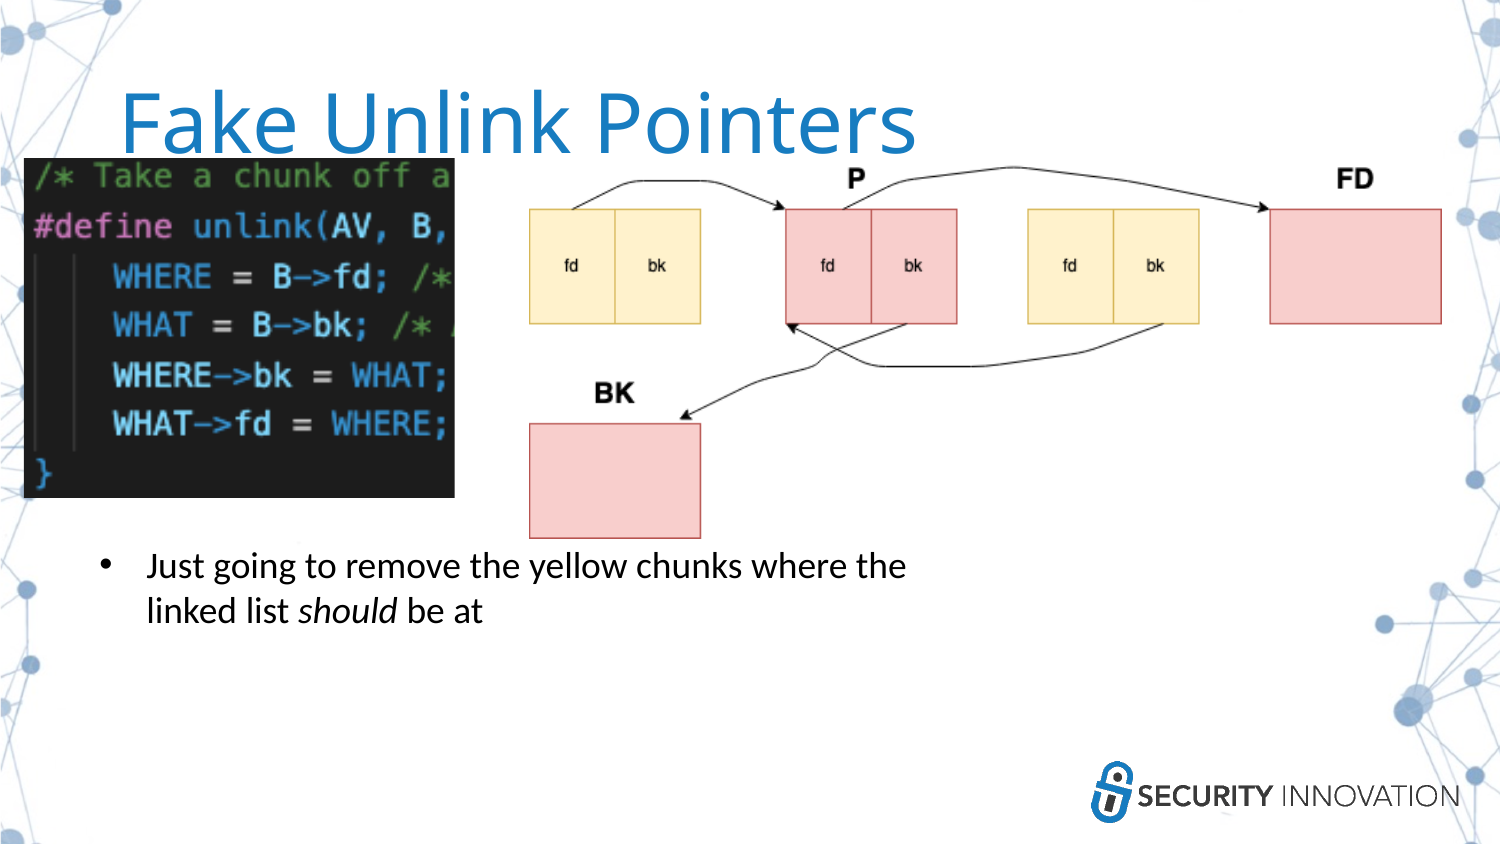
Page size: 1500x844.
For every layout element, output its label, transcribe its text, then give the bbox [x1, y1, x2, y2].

picture [1, 1, 455, 844]
picture [528, 1, 1500, 844]
title Fake Unlink Pointers [103, 44, 1397, 208]
text_box Just going to remove the yellow chunks where the linked list should be at [84, 533, 1009, 639]
